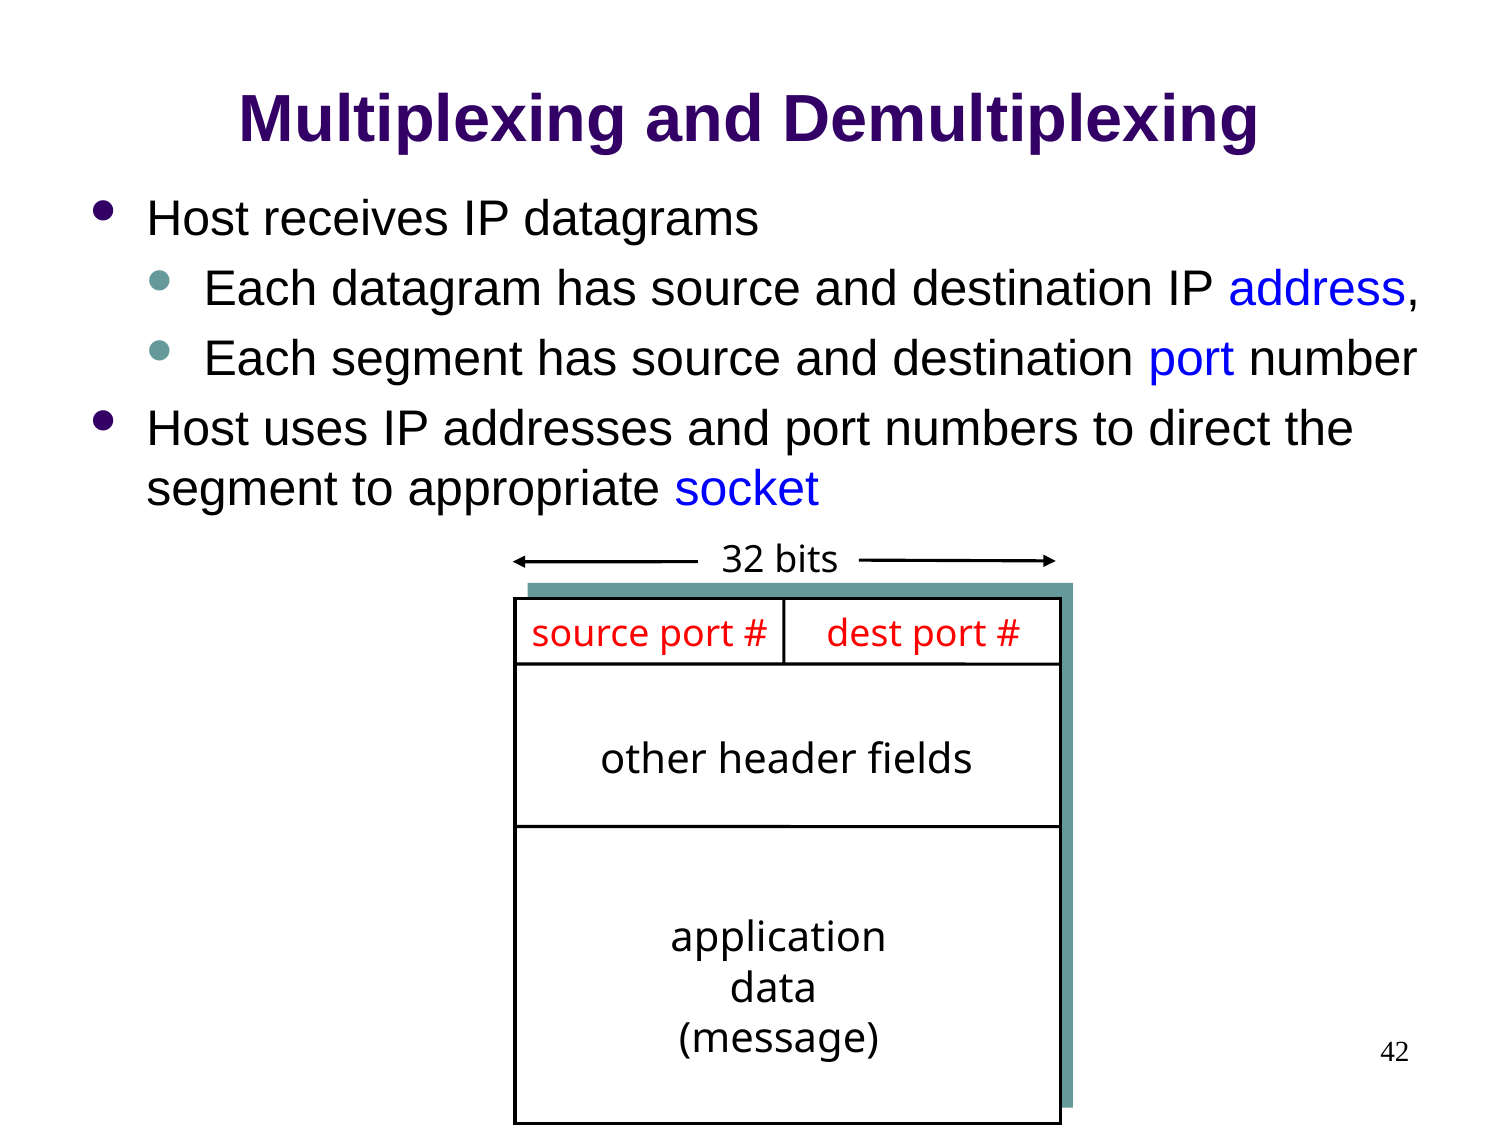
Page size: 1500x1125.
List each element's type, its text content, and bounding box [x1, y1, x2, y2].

text_box source port # [516, 602, 783, 662]
text_box dest port # [811, 602, 1036, 662]
text_box [512, 555, 698, 568]
list Host receives IP datagrams Each datagram has source and destination IP address, Each segment has source and destination port number Host uses IP addresses and port numbers to direct the segment to appropriate socket [75, 178, 1475, 1006]
text_box other header fields [585, 723, 988, 789]
text_box [515, 598, 1061, 826]
slide_number 42 [1074, 1024, 1426, 1101]
text_box [527, 582, 1073, 1108]
text_box [858, 554, 1056, 568]
text_box 32 bits [706, 527, 854, 588]
text_box application data (message) [655, 902, 902, 1068]
title Multiplexing and Demultiplexing [0, 20, 1500, 163]
text_box [515, 827, 1061, 1124]
